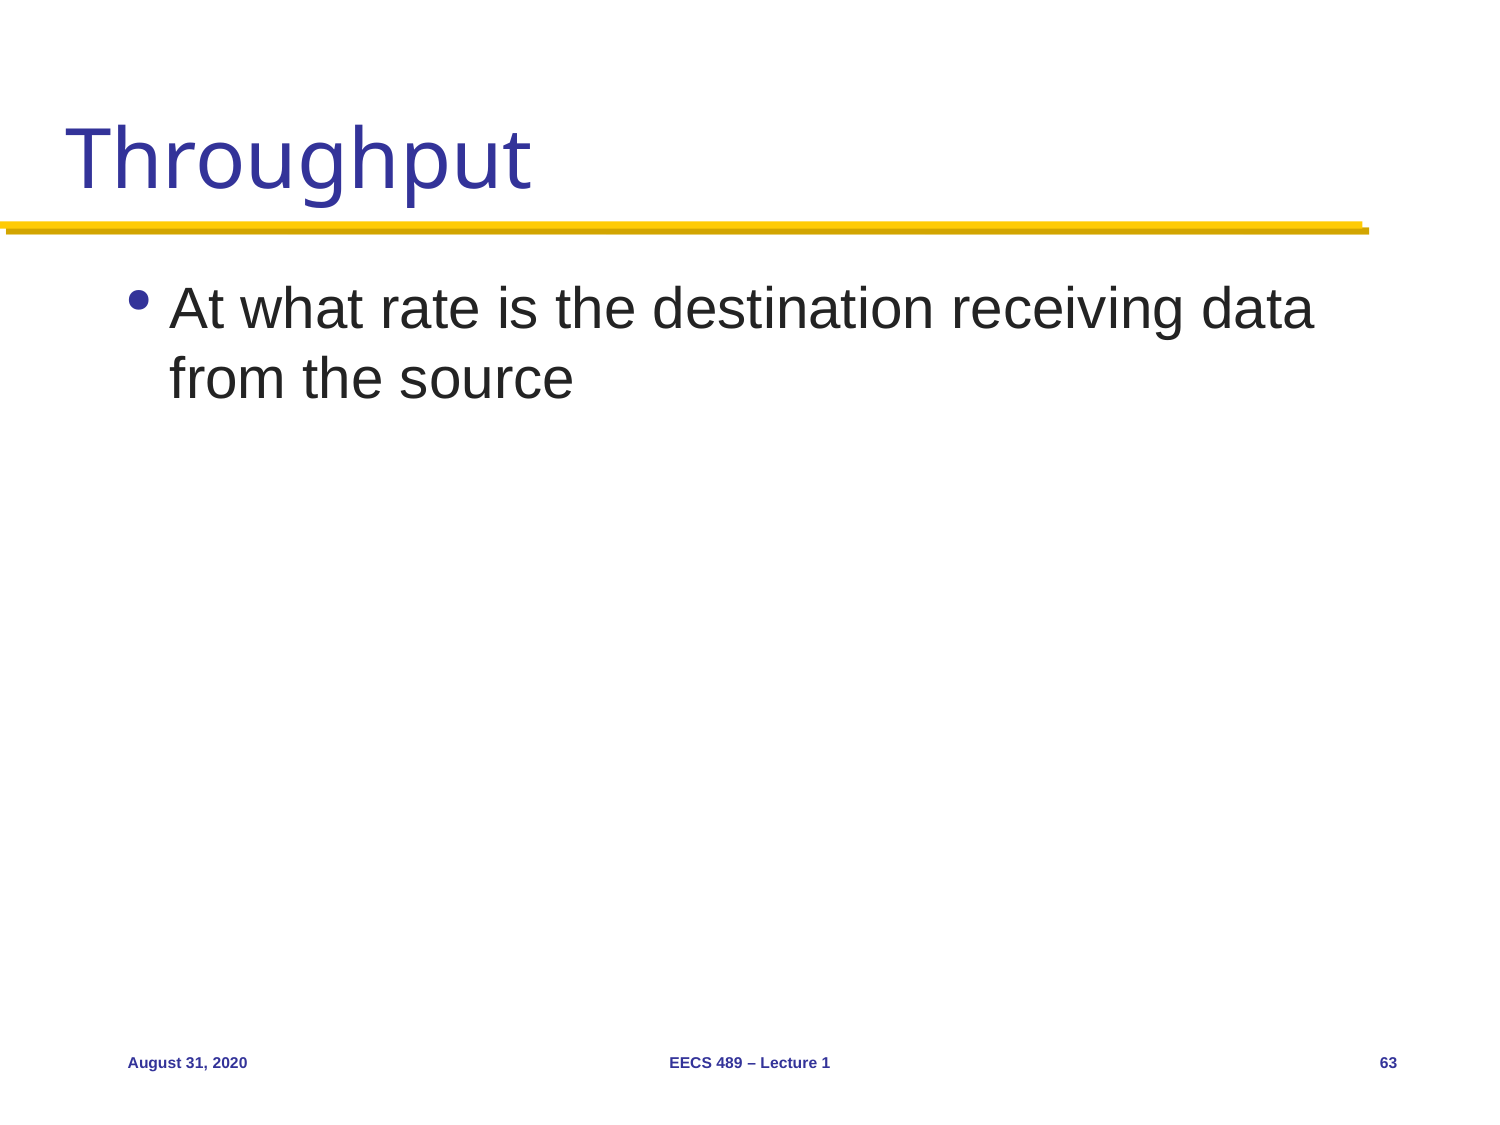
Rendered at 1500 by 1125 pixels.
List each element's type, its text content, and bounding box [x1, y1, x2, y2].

footer EECS 489 – Lecture 1 [512, 1024, 988, 1101]
title Throughput [49, 24, 1451, 213]
list At what rate is the destination receiving data from the source [112, 262, 1413, 988]
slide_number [112, 1024, 426, 1101]
slide_number 63 [1312, 1024, 1413, 1101]
